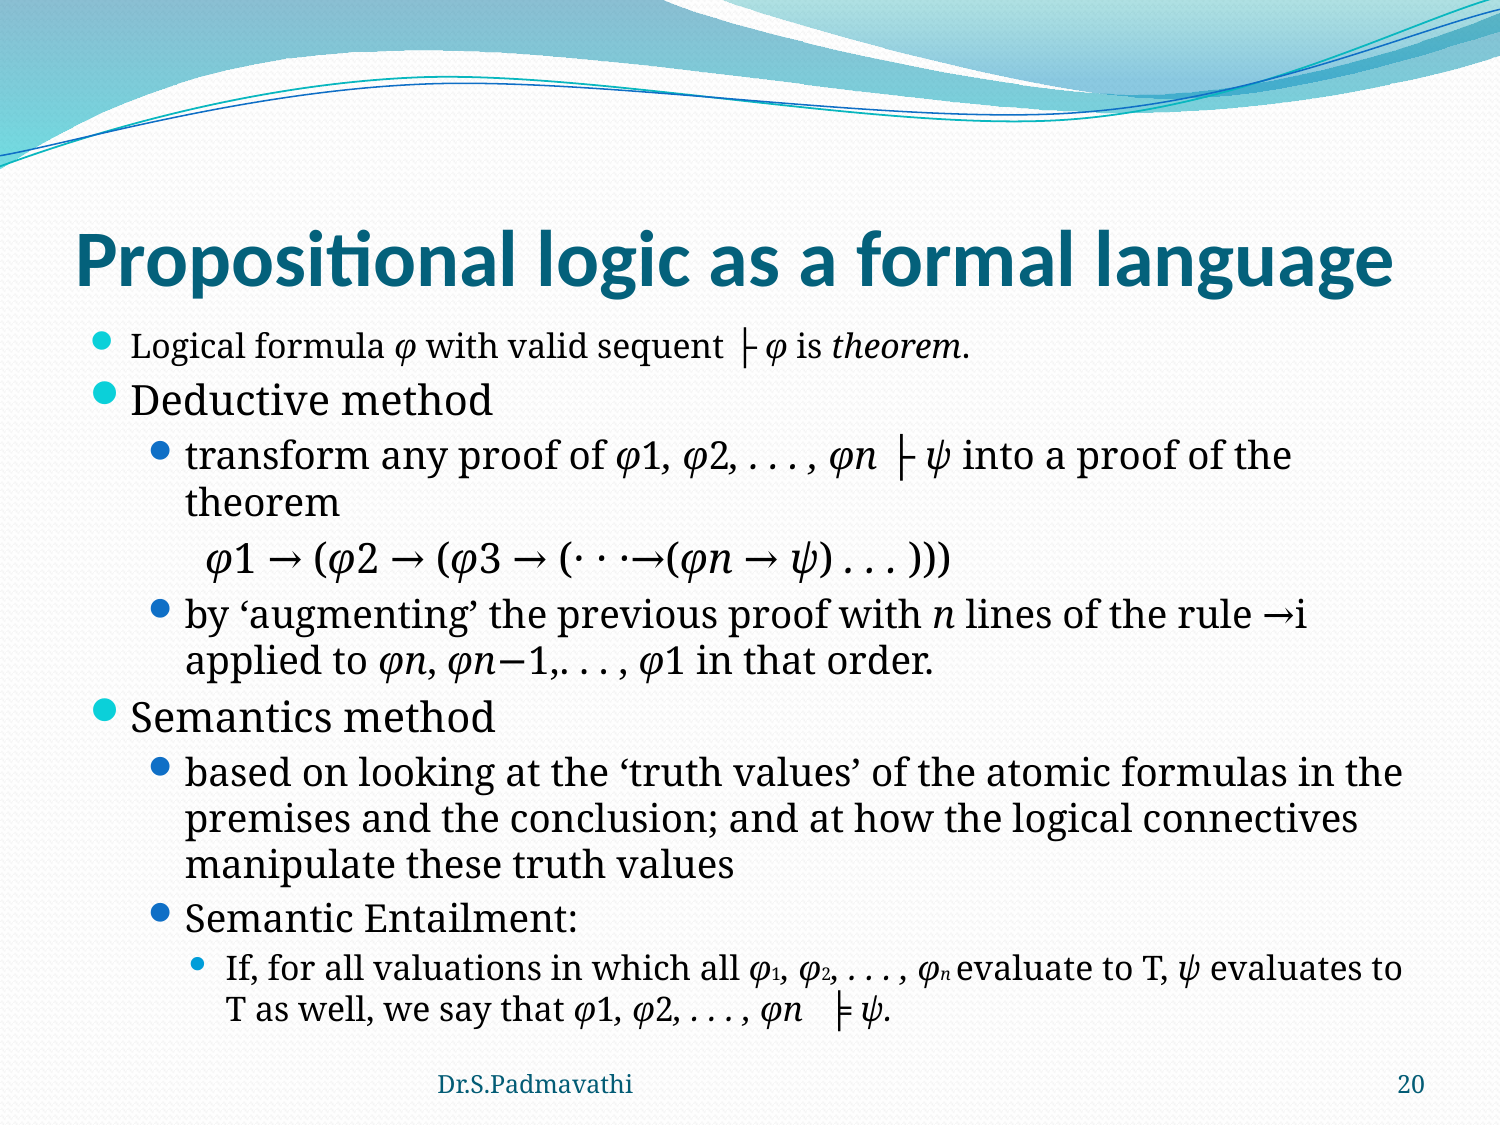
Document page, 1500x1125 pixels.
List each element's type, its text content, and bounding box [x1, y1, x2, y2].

title Propositional logic as a formal language [75, 115, 1425, 303]
list Logical formula φ with valid sequent ├ φ is theorem. Deductive method transform any proof of φ1, φ2, . . . , φn ├ ψ into a proof of the theorem φ1 → (φ2 → (φ3 → (· · ·→(φn → ψ) . . . ))) by ‘augmenting’ the previous proof with n lines of the rule →i applied to φn, φn−1,. . . , φ1 in that order. Semantics method based on looking at the ‘truth values’ of the atomic formulas in the premises and the conclusion; and at how the logical connectives manipulate these truth values Semantic Entailment: If, for all valuations in which all φ1, φ2, . . . , φn evaluate to T, ψ evaluates to T as well, we say that φ1, φ2, . . . , φn ╞ ψ. [75, 317, 1425, 1038]
slide_number 20 [1299, 1042, 1425, 1103]
footer Dr.S.Padmavathi [437, 1042, 988, 1103]
